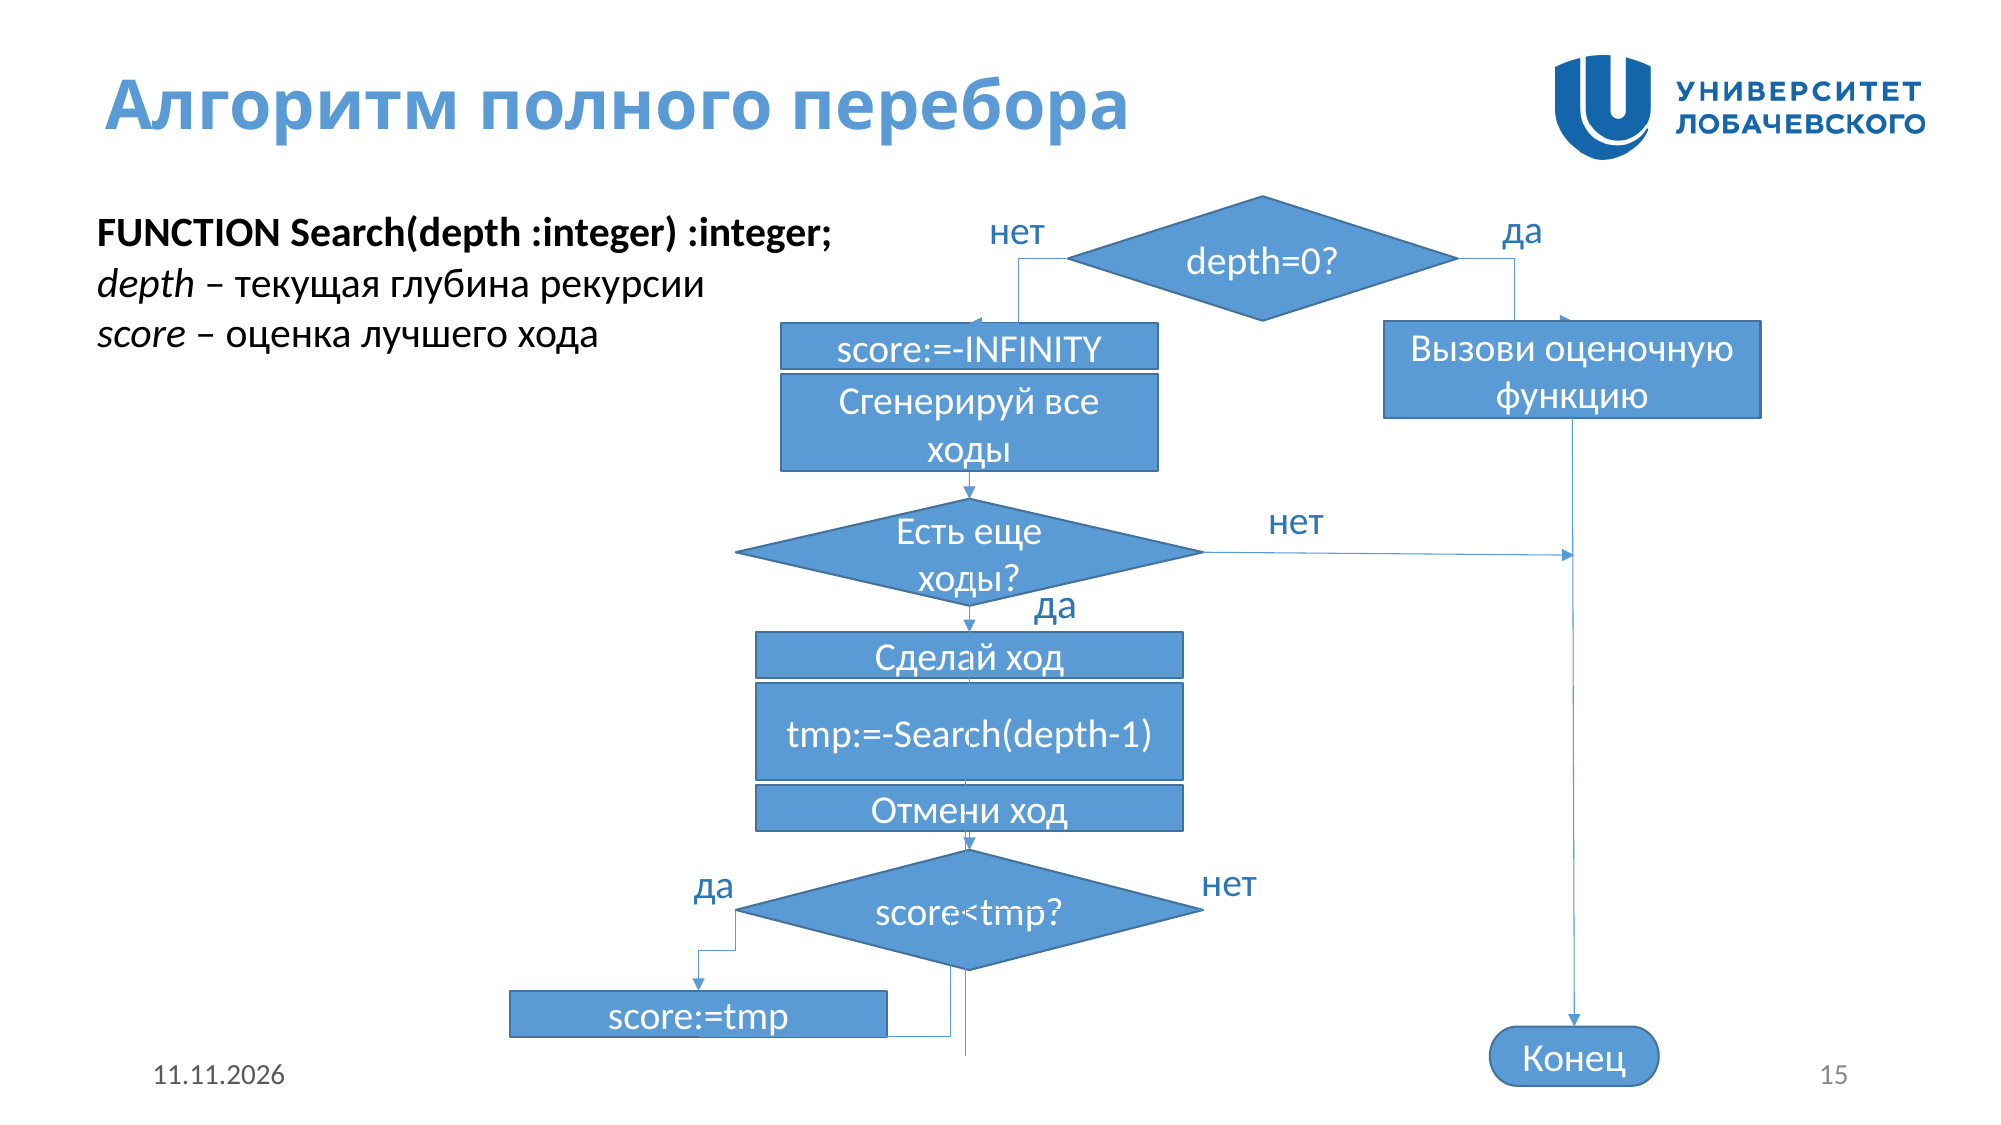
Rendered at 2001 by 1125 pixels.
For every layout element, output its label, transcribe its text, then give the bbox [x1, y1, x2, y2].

picture [1555, 55, 1925, 160]
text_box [510, 196, 1761, 1086]
title Алгоритм полного перебора [90, 19, 1497, 197]
slide_number 15 [1413, 1042, 1864, 1103]
text_box FUNCTION Search(depth :integer) :integer; depth – текущая глубина рекурсии score – оценка лучшего хода [82, 197, 510, 413]
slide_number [137, 1042, 588, 1103]
